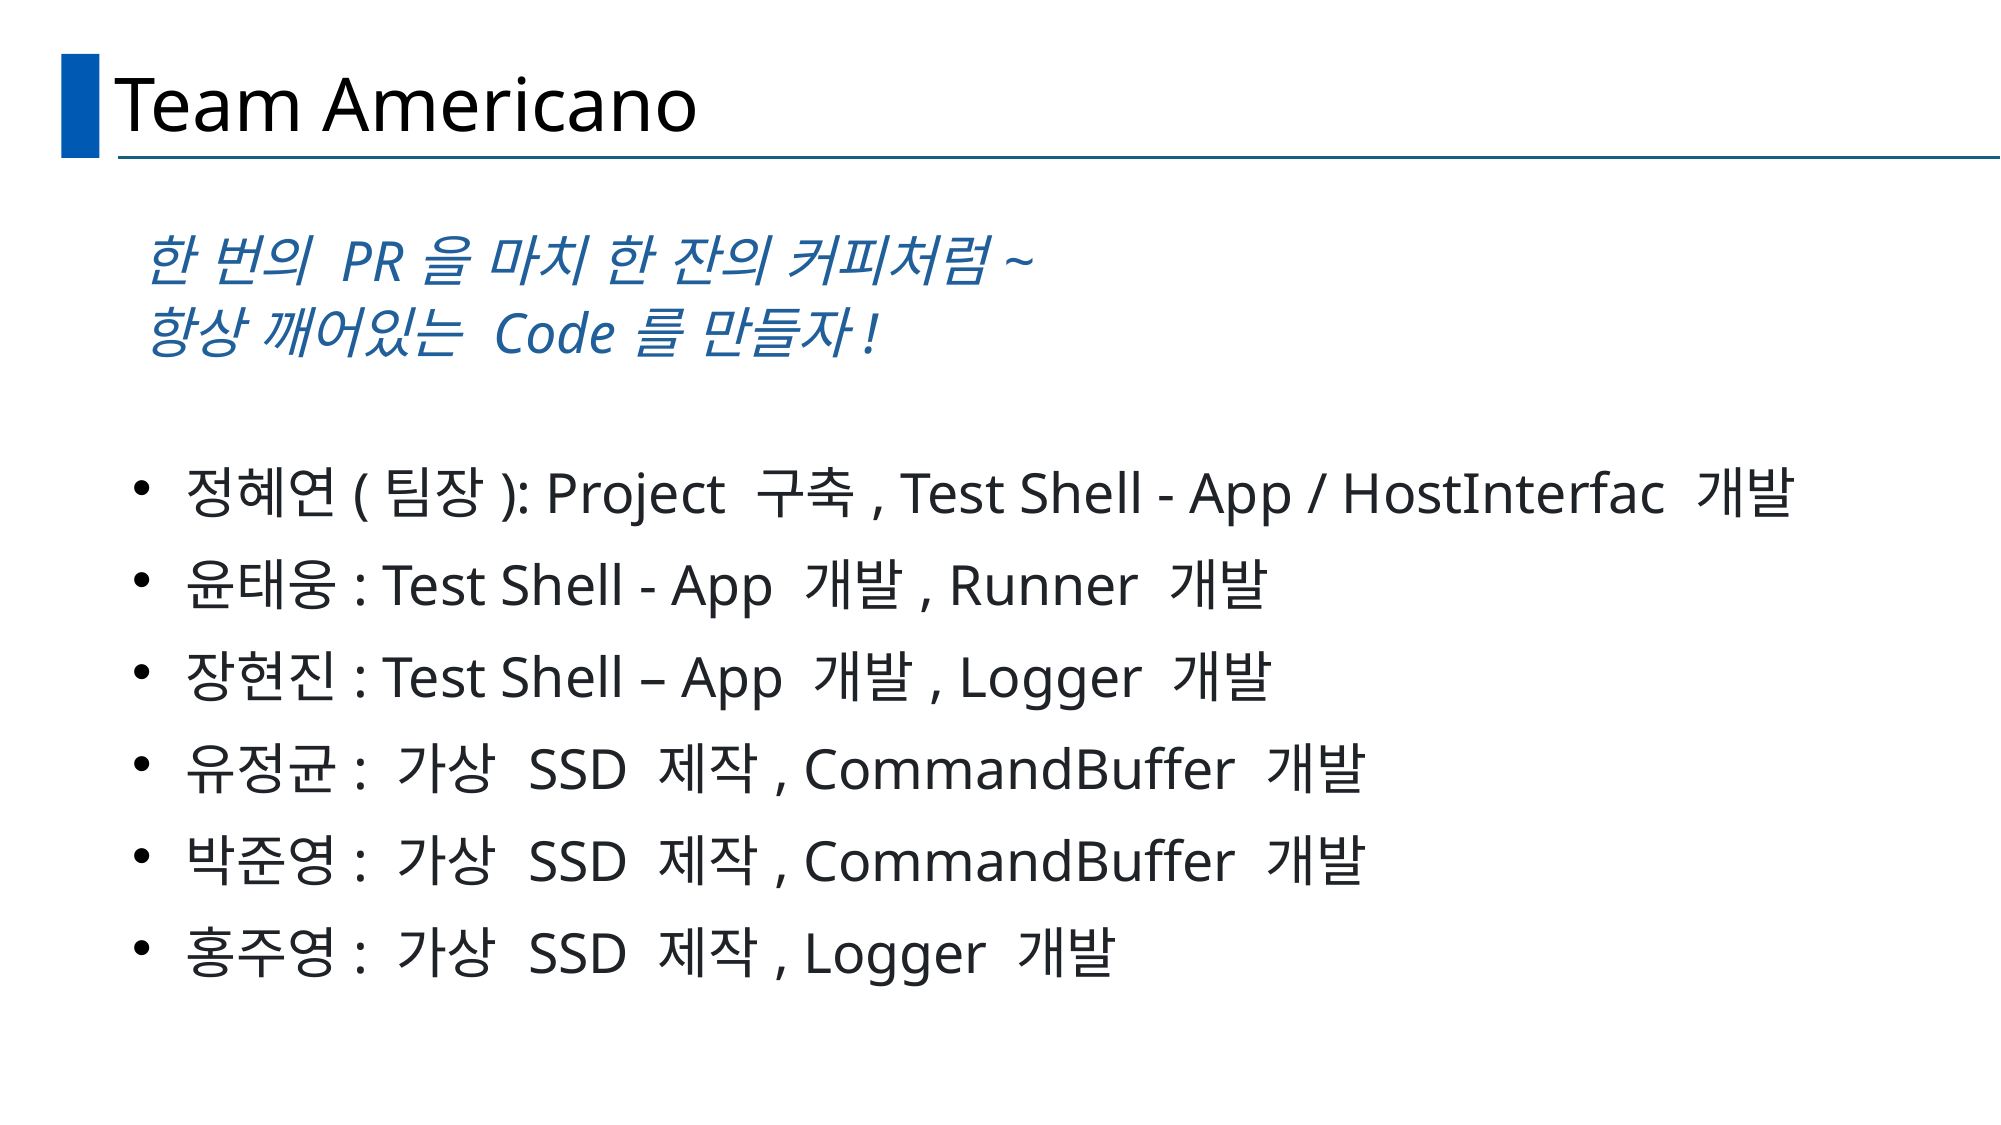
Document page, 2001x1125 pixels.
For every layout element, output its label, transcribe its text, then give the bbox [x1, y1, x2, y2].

title Team Americano [99, 50, 1825, 158]
list 한 번의 PR을 마치 한 잔의 커피처럼~ 항상 깨어있는 Code를 만들자! 정혜연(팀장): Project 구축, Test Shell - App / HostInterfac 개발 윤태웅: Test Shell - App 개발, Runner 개발 장현진: Test Shell – App 개발, Logger 개발 유정균: 가상 SSD 제작, CommandBuffer 개발 박준영: 가상 SSD 제작, CommandBuffer 개발 홍주영: 가상 SSD 제작, Logger 개발 [99, 215, 1825, 1025]
